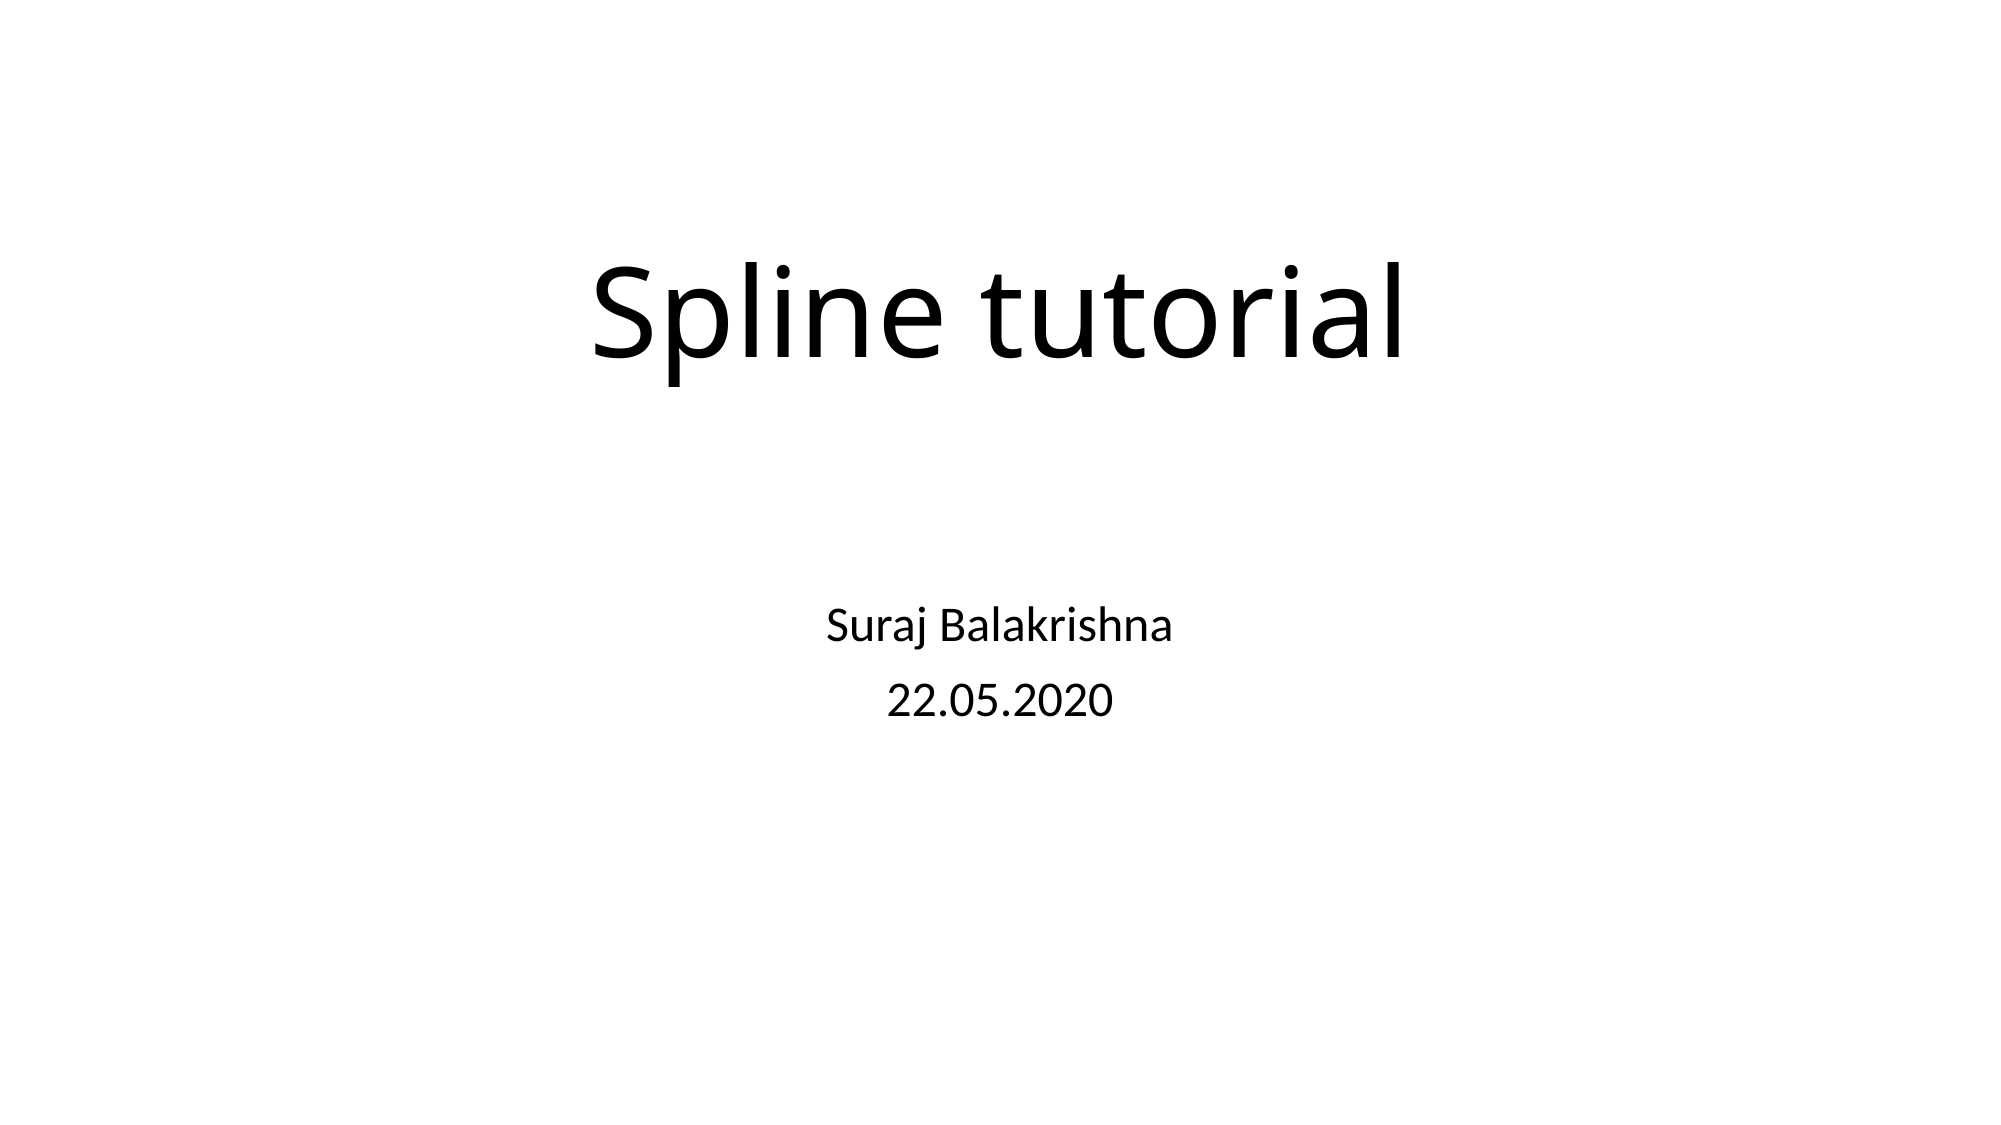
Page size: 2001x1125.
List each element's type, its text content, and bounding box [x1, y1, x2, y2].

subtitle Suraj Balakrishna 22.05.2020 [249, 590, 1750, 863]
title Spline tutorial [249, 0, 1750, 392]
